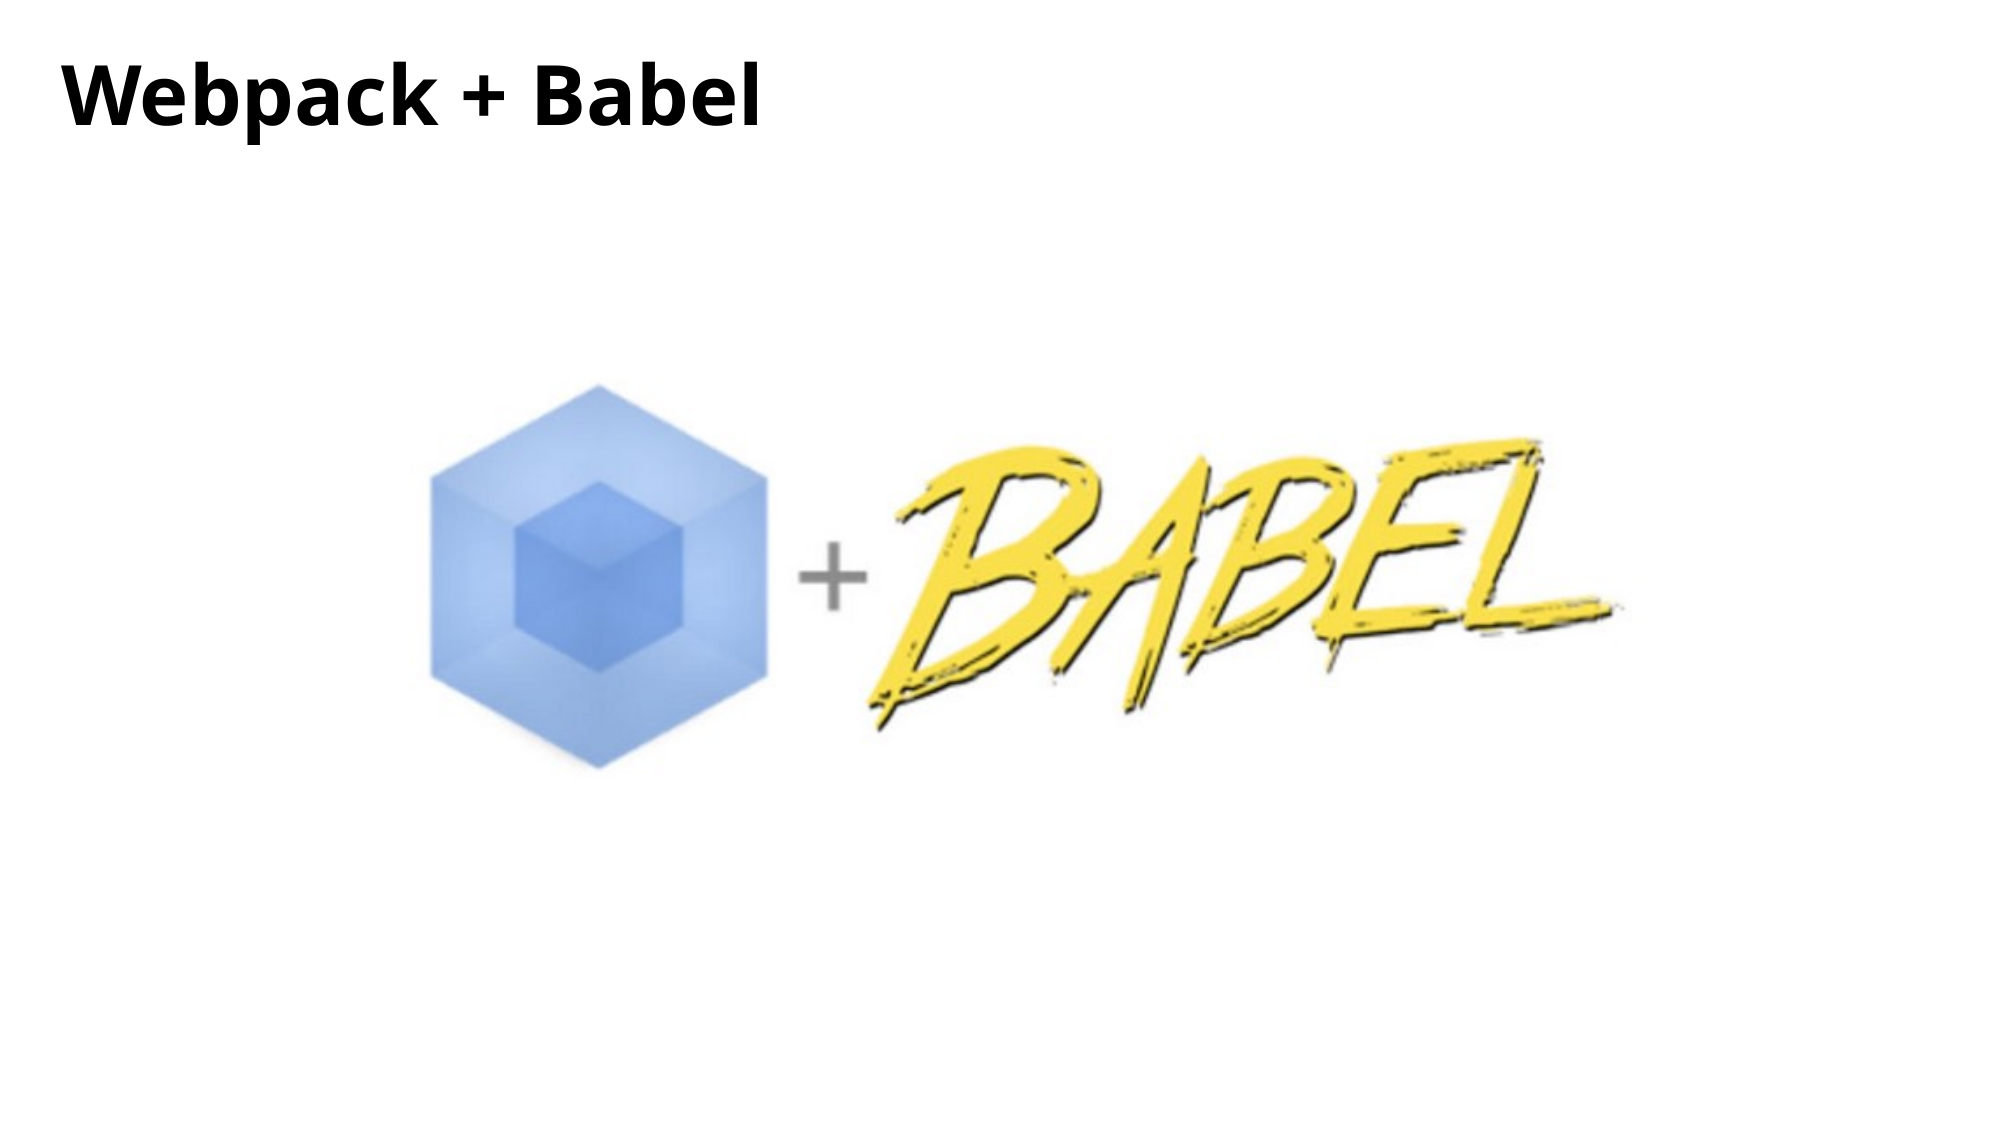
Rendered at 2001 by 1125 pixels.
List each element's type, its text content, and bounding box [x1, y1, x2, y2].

picture [298, 211, 1702, 913]
text_box Webpack + Babel [46, 35, 1799, 150]
